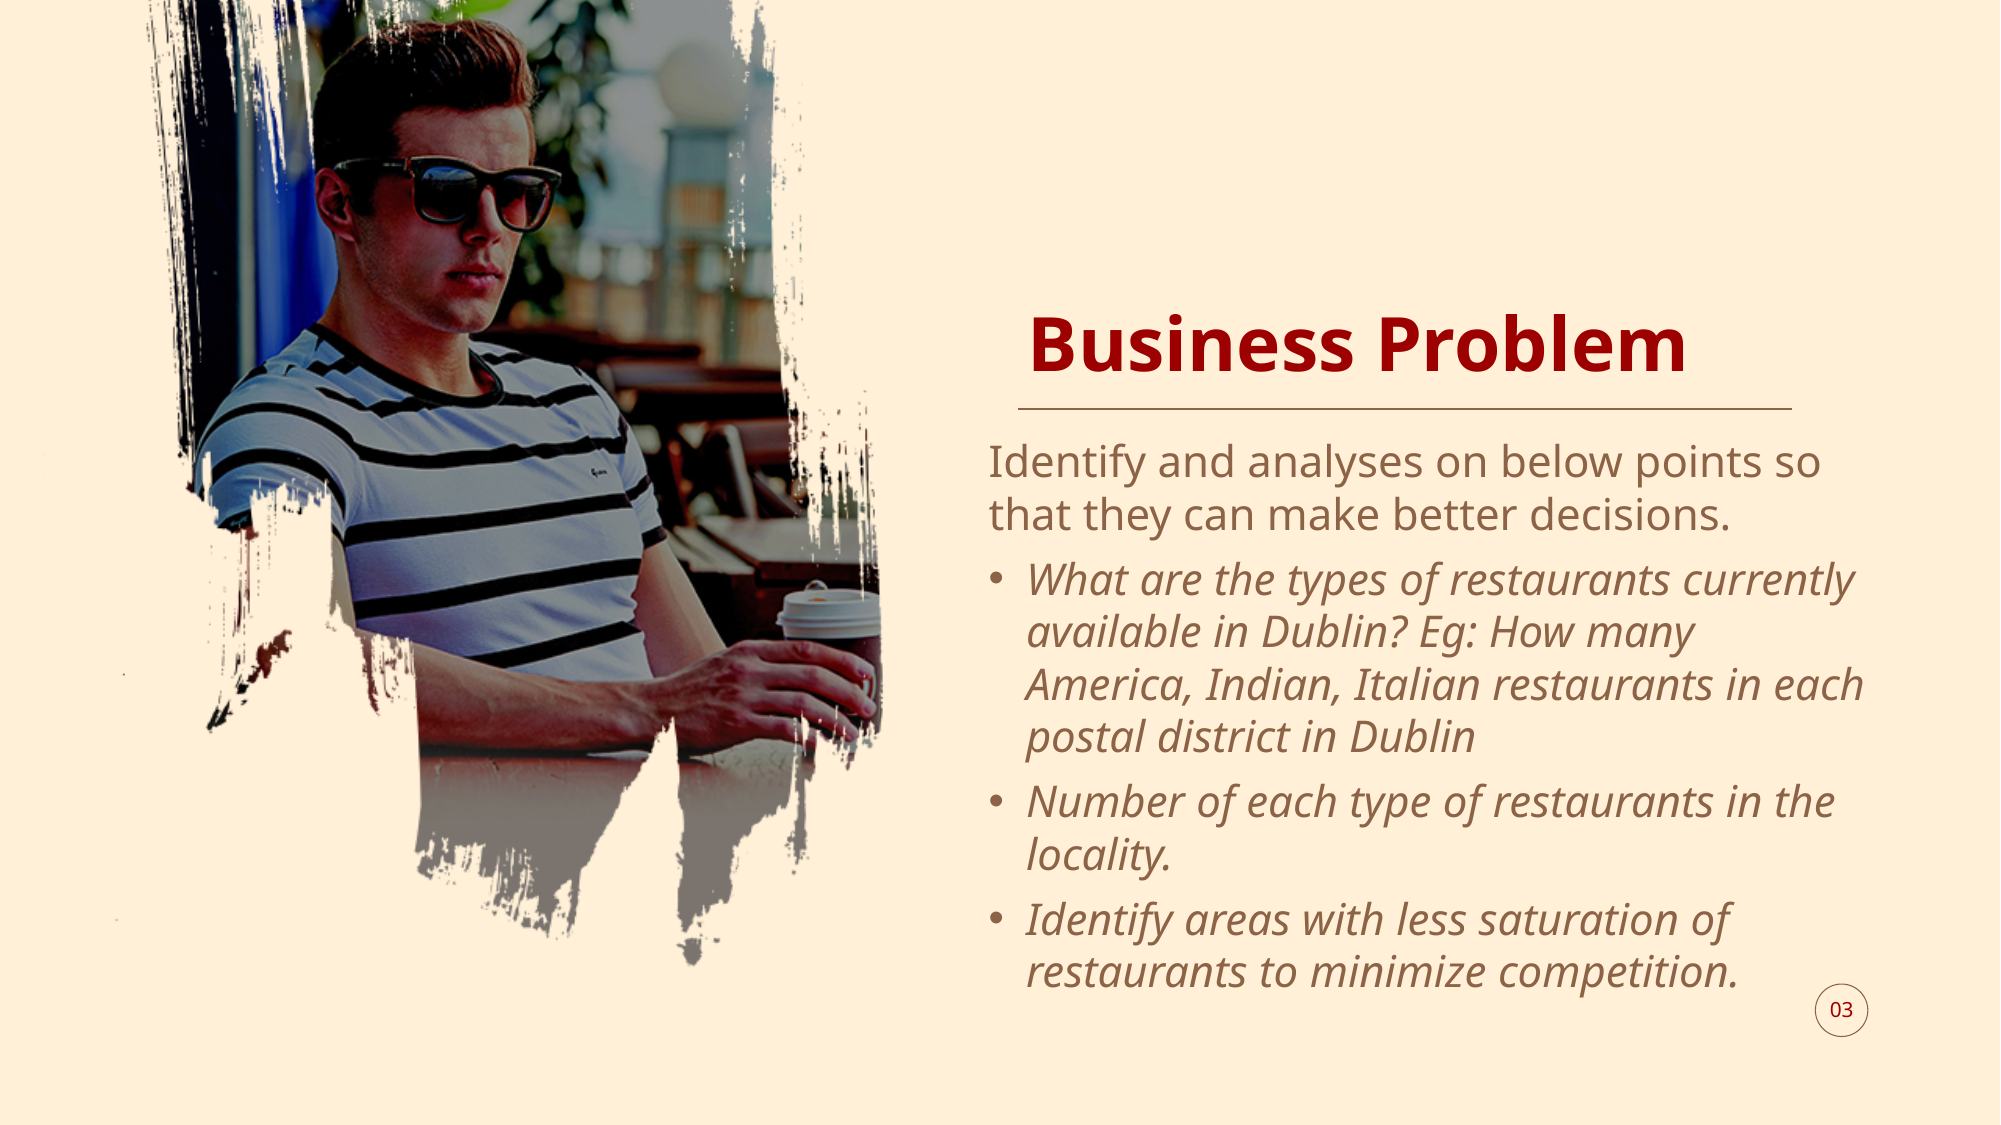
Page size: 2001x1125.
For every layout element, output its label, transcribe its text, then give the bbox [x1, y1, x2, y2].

title Business Problem [1012, 270, 1881, 396]
slide_number 03 [1811, 980, 1872, 1041]
picture [0, 0, 2000, 1125]
list Identify and analyses on below points so that they can make better decisions. What are the types of restaurants currently available in Dublin? Eg: How many America, Indian, Italian restaurants in each postal district in Dublin Number of each type of restaurants in the locality. Identify areas with less saturation of restaurants to minimize competition. [973, 426, 1881, 1035]
